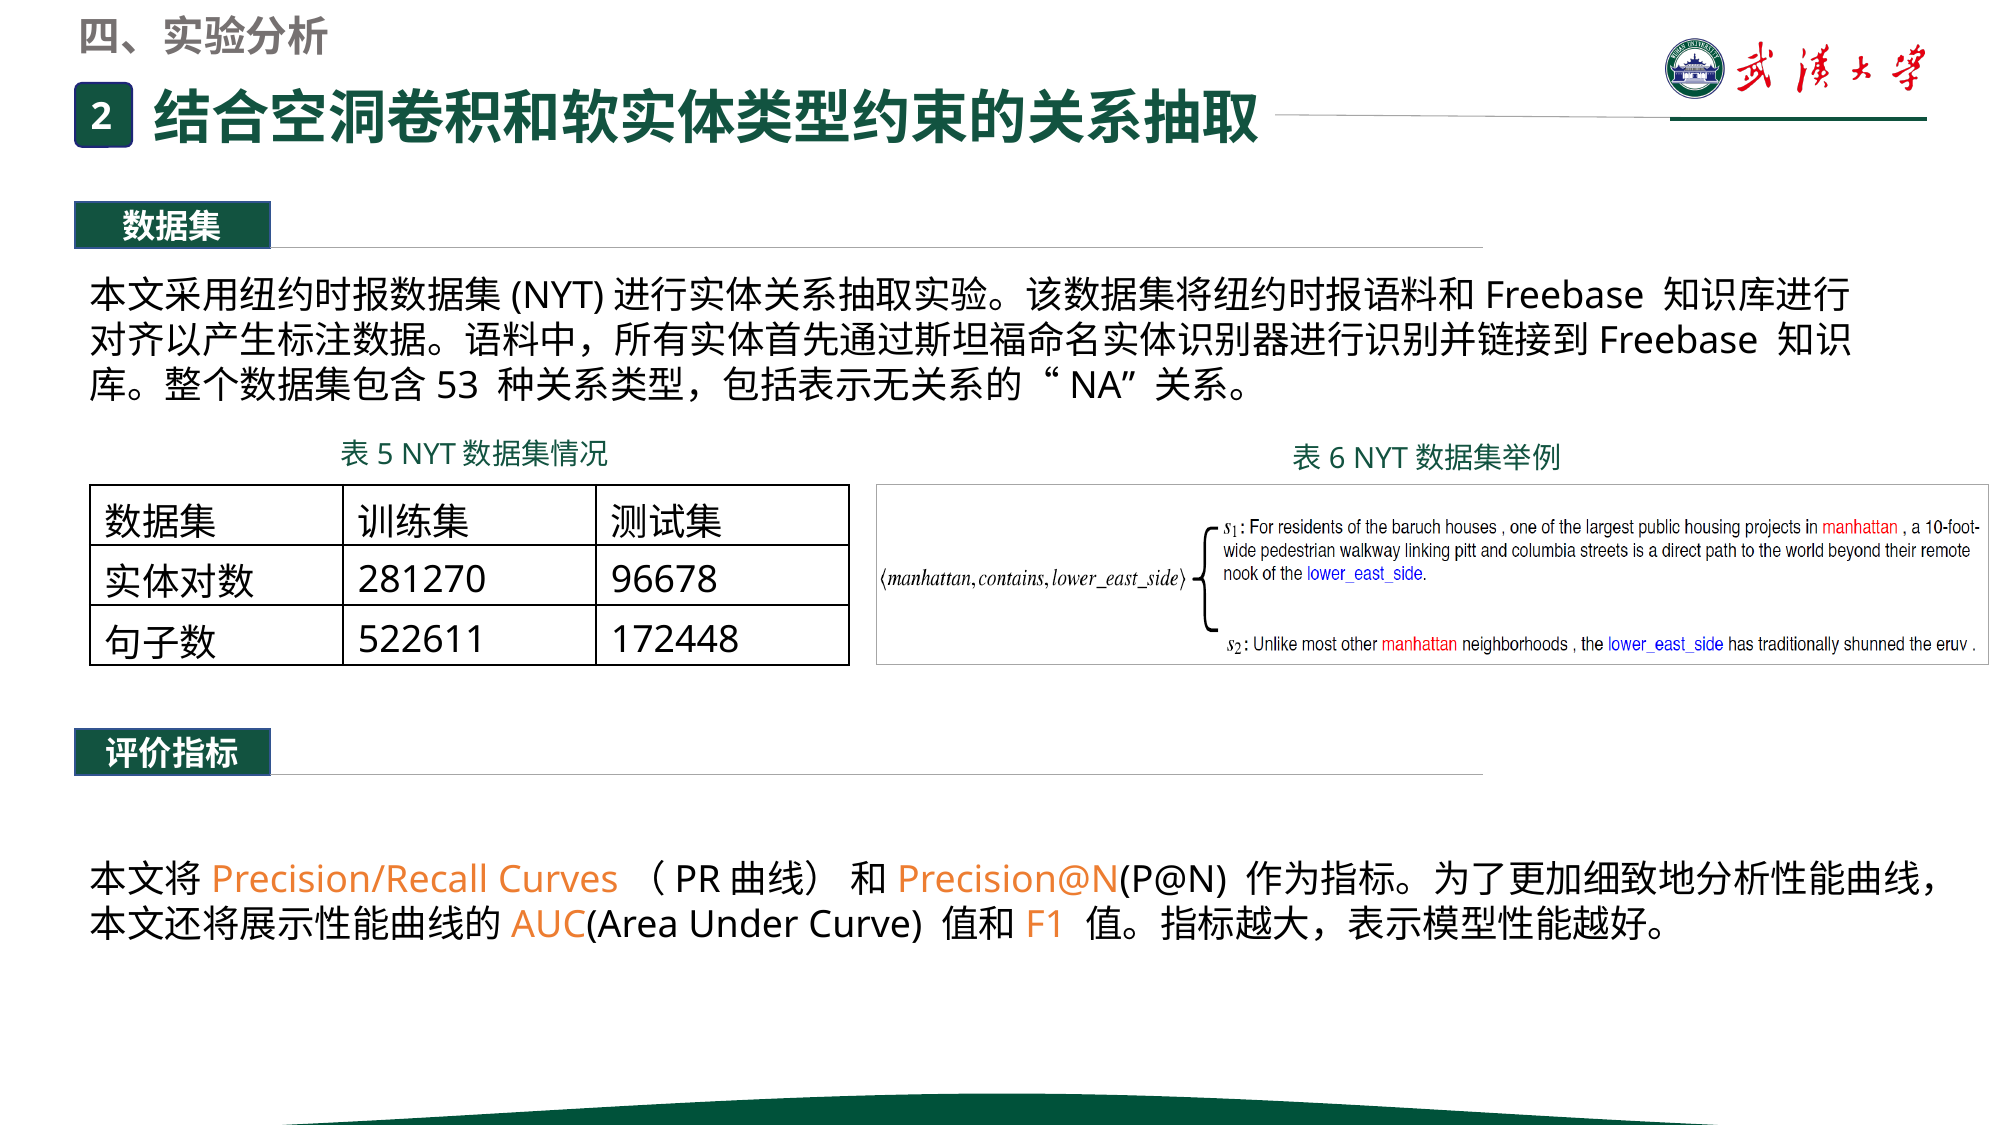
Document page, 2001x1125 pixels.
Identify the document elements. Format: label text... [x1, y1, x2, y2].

text_box 四、实验分析 [64, 2, 363, 68]
table_cell 522611 [344, 606, 595, 664]
table_cell 96678 [597, 546, 848, 604]
text_box 本文将Precision/Recall Curves（PR曲线） 和Precision@N(P@N) 作为指标。为了更加细致地分析性能曲线，本文还将展示性能曲线的AUC(Area Under Curve) 值和F1 值。指标越大，表示模型性能越好。 [75, 847, 1939, 953]
text_box [282, 1092, 1718, 1125]
text_box 2 [75, 84, 133, 145]
text_box 表6 NYT数据集举例 [1278, 431, 1587, 482]
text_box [75, 728, 1483, 775]
text_box 表5 NYT数据集情况 [325, 427, 745, 478]
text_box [75, 202, 1483, 249]
picture [876, 484, 1989, 665]
table_cell 172448 [597, 606, 848, 664]
table_cell 281270 [344, 546, 595, 604]
table_header 测试集 [597, 486, 848, 544]
picture [1665, 38, 1925, 99]
text_box 结合空洞卷积和软实体类型约束的关系抽取 [138, 72, 1276, 158]
table_header 数据集 [91, 486, 342, 544]
table_header 训练集 [344, 486, 595, 544]
table_cell 句子数 [91, 606, 342, 664]
text_box 本文采用纽约时报数据集(NYT)进行实体关系抽取实验。该数据集将纽约时报语料和Freebase 知识库进行对齐以产生标注数据。语料中，所有实体首先通过斯坦福命名实体识别器进行识别并链接到Freebase 知识库。整个数据集包含53 种关系类型，包括表示无关系的“NA” 关系。 [75, 263, 1883, 414]
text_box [1281, 115, 1917, 120]
table_cell 实体对数 [91, 546, 342, 604]
